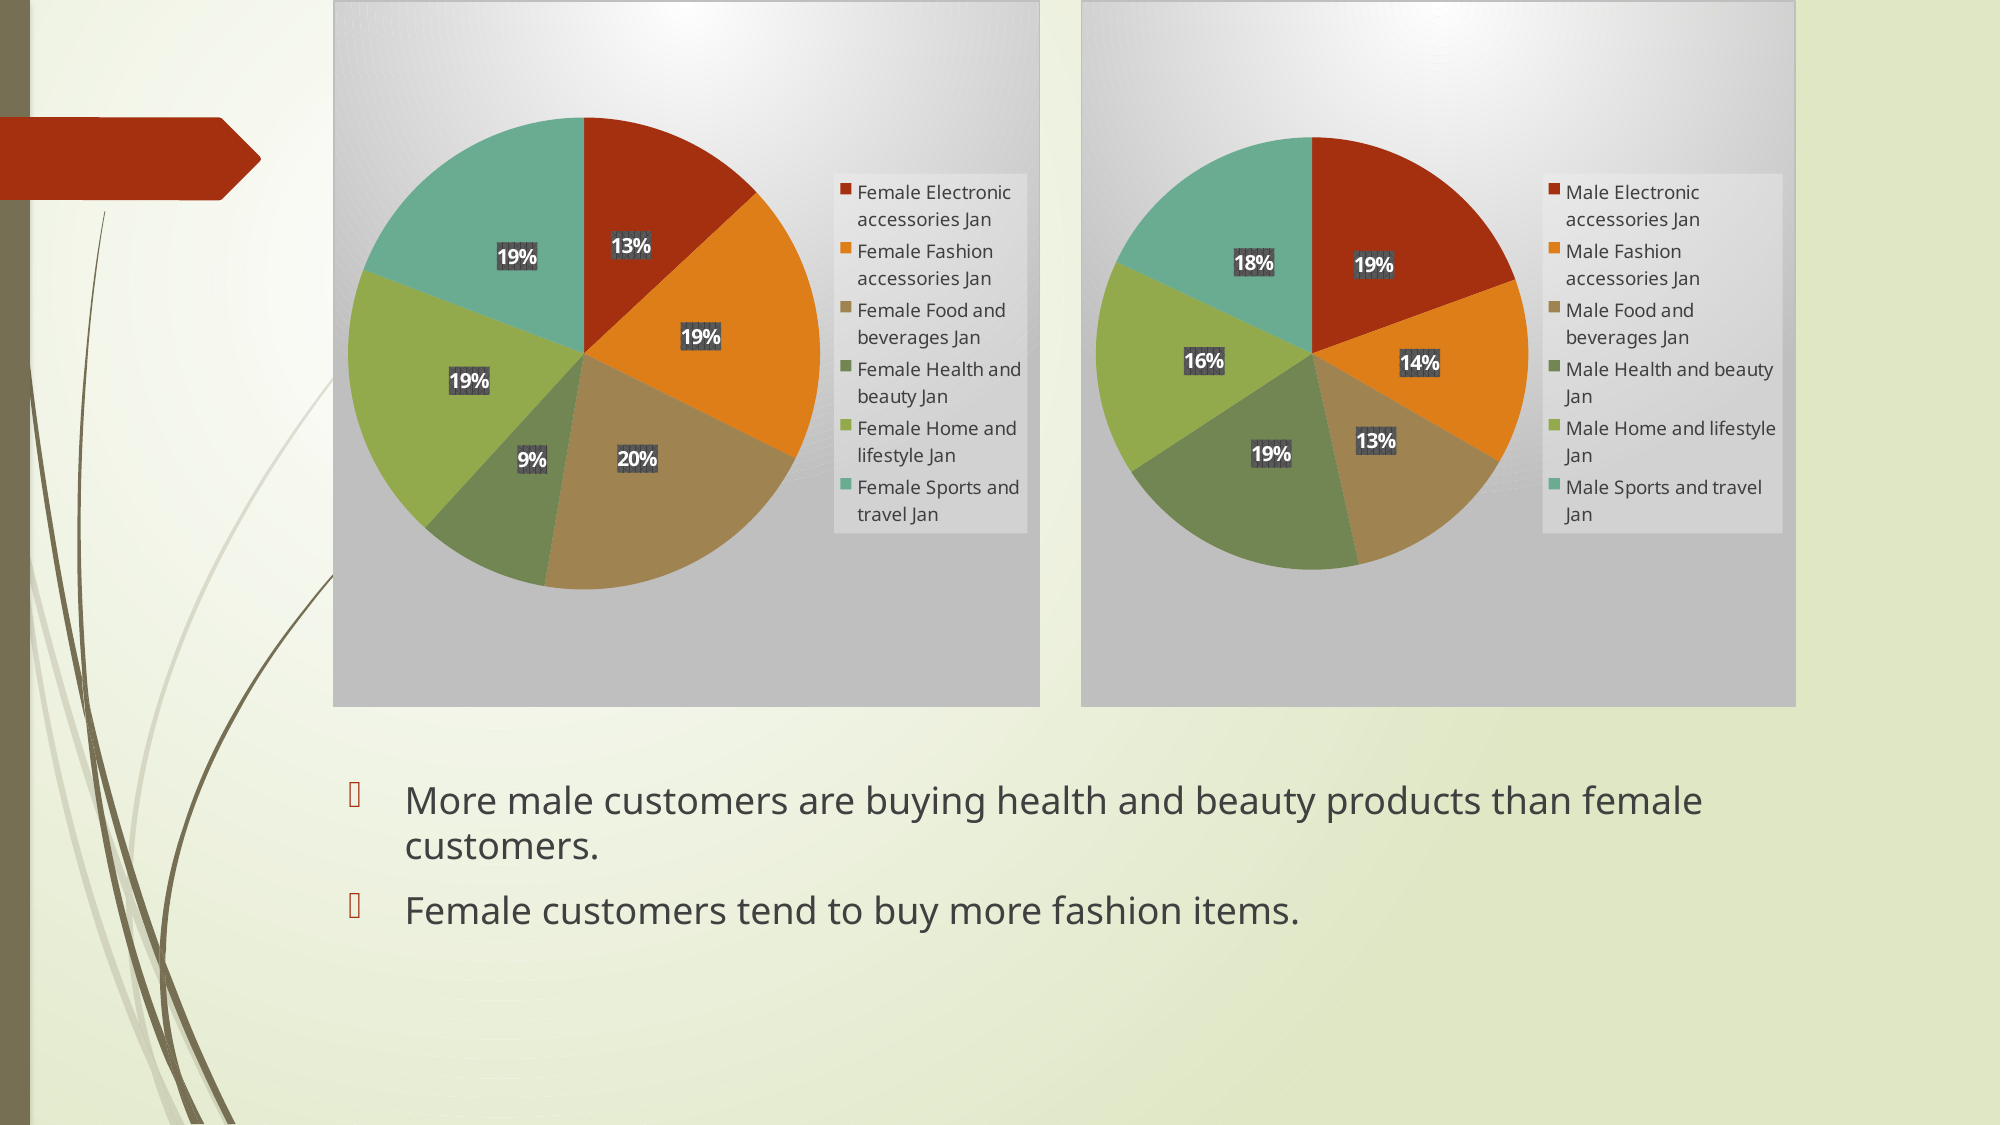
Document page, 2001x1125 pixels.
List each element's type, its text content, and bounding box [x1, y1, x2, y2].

chart [332, 0, 1041, 708]
chart [1080, 0, 1796, 708]
list More male customers are buying health and beauty products than female customers. Female customers tend to buy more fashion items. [333, 769, 1796, 1051]
